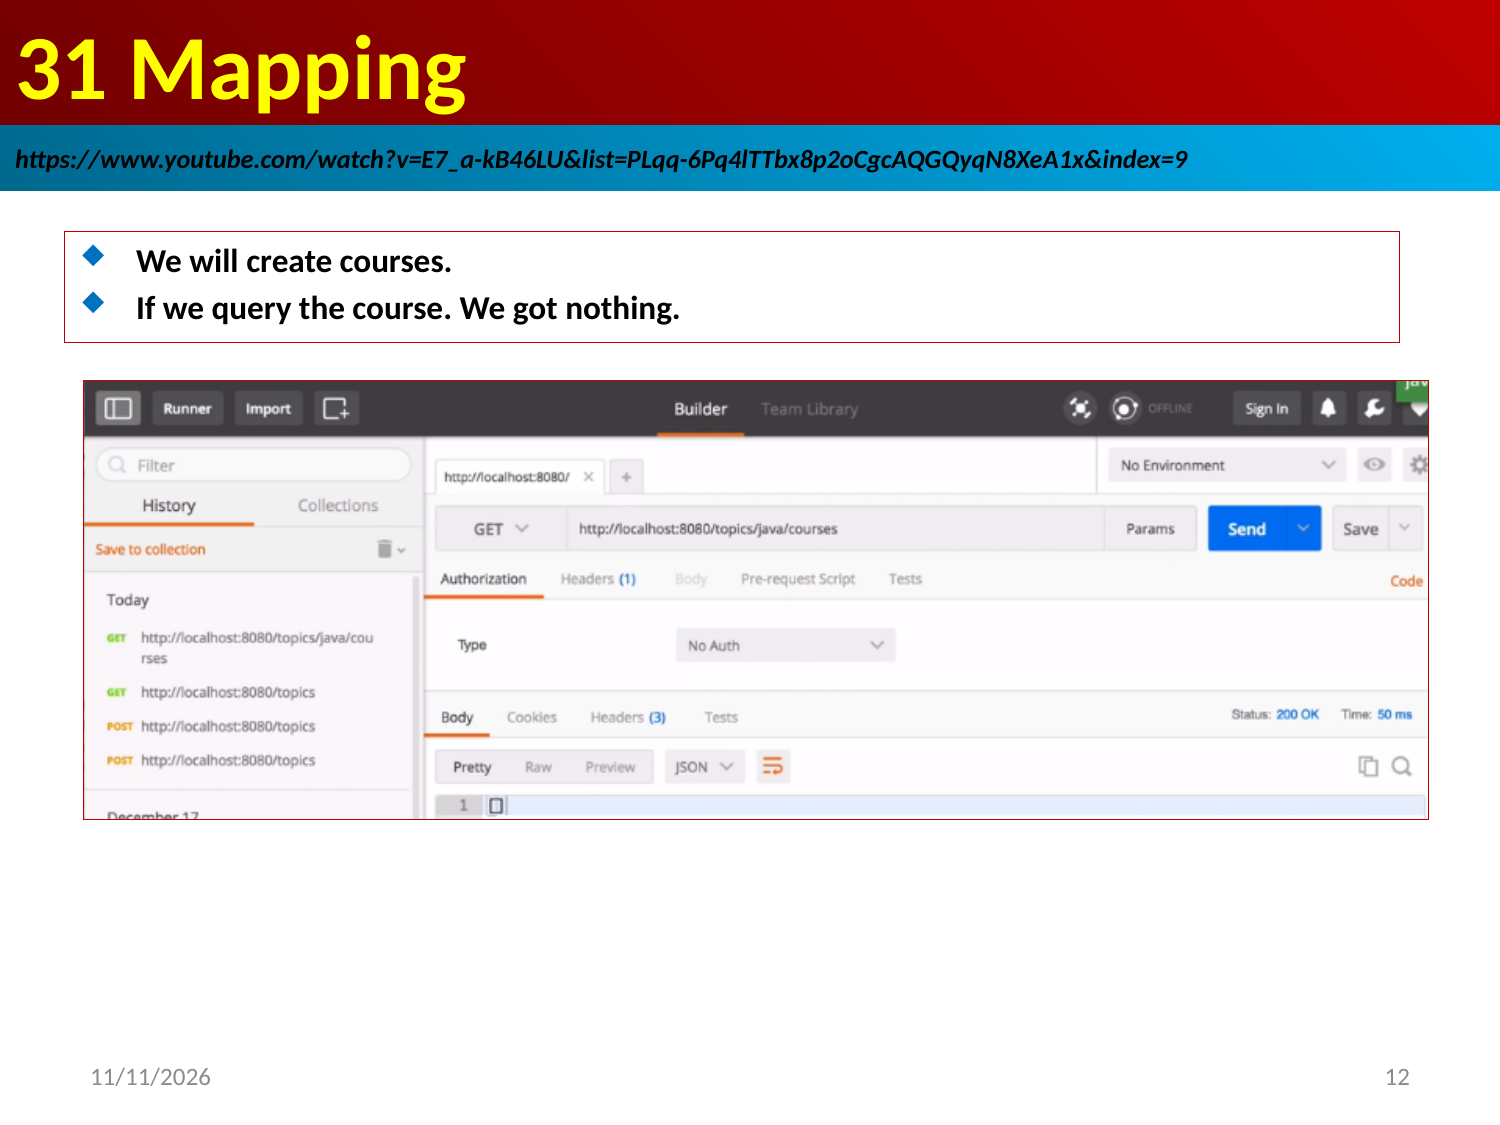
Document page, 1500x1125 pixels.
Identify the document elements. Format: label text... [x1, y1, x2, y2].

picture [83, 380, 1429, 820]
text_box https://www.youtube.com/watch?v=E7_a-kB46LU&list=PLqq-6Pq4lTTbx8p2oCgcAQGQyqN8XeA1x&index=9 [0, 125, 1500, 191]
slide_number 12 [1074, 1042, 1425, 1109]
subtitle We will create courses. If we query the course. We got nothing. [64, 231, 1400, 343]
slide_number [75, 1042, 425, 1109]
title 31 Mapping [0, 0, 1500, 125]
